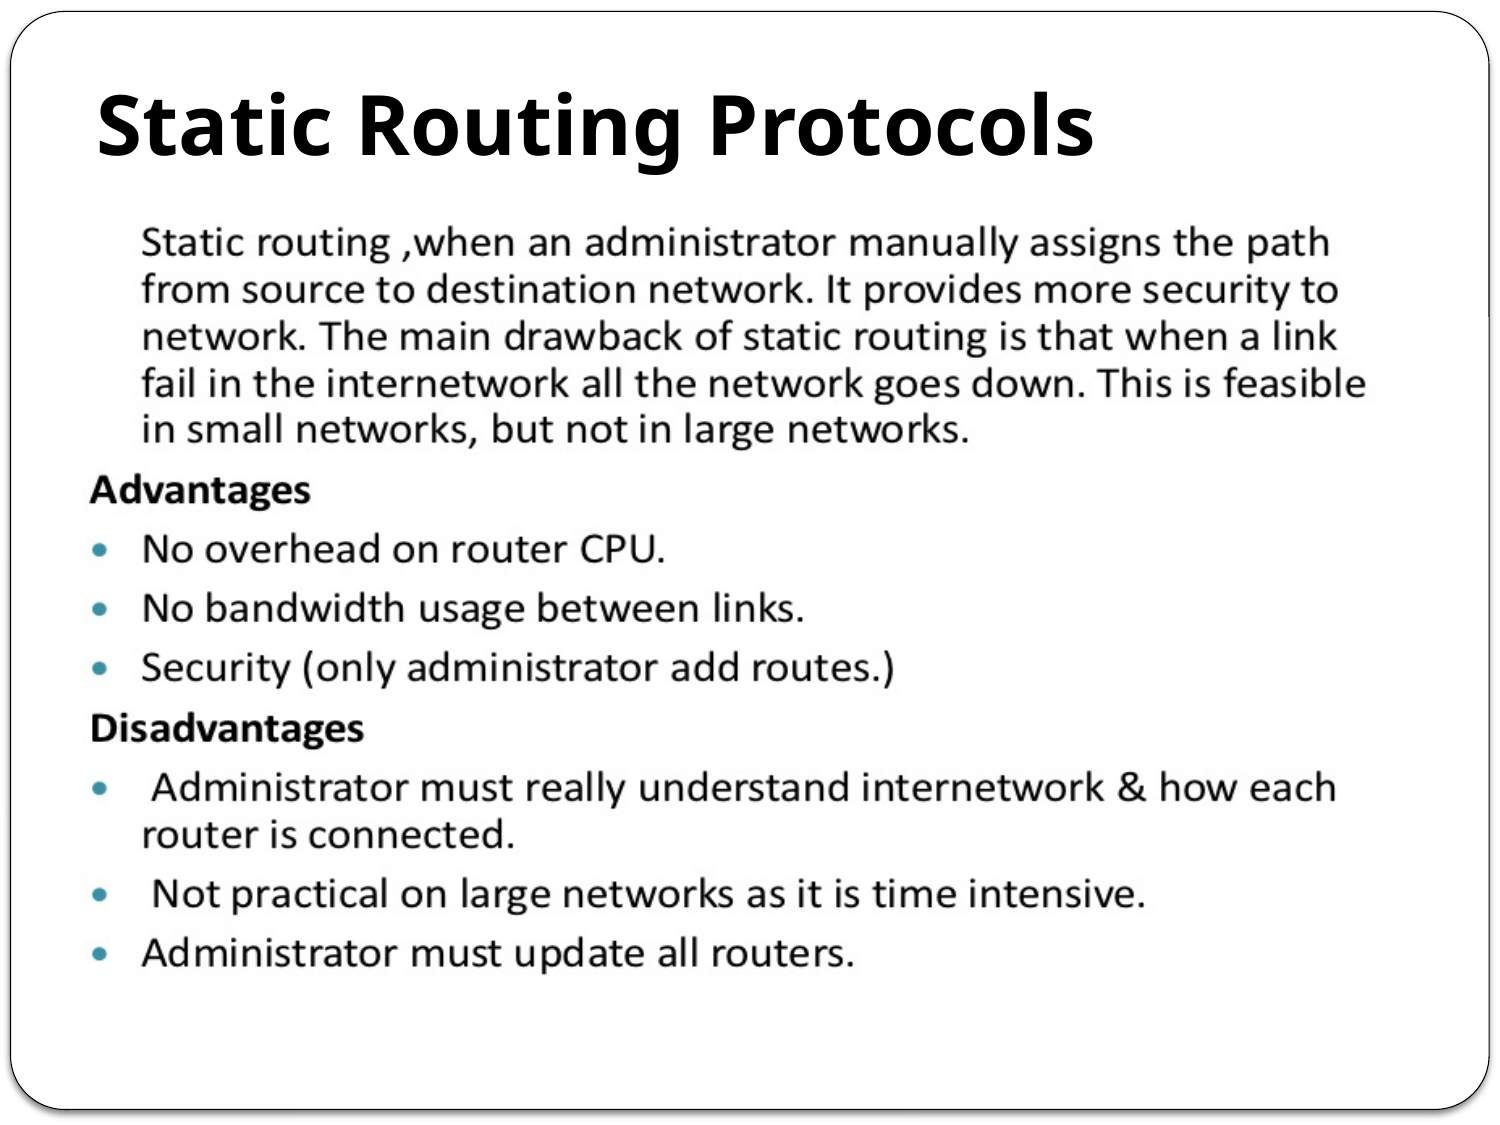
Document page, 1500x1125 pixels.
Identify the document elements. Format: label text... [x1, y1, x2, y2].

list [70, 215, 1389, 988]
title Static Routing Protocols [82, 45, 1425, 188]
